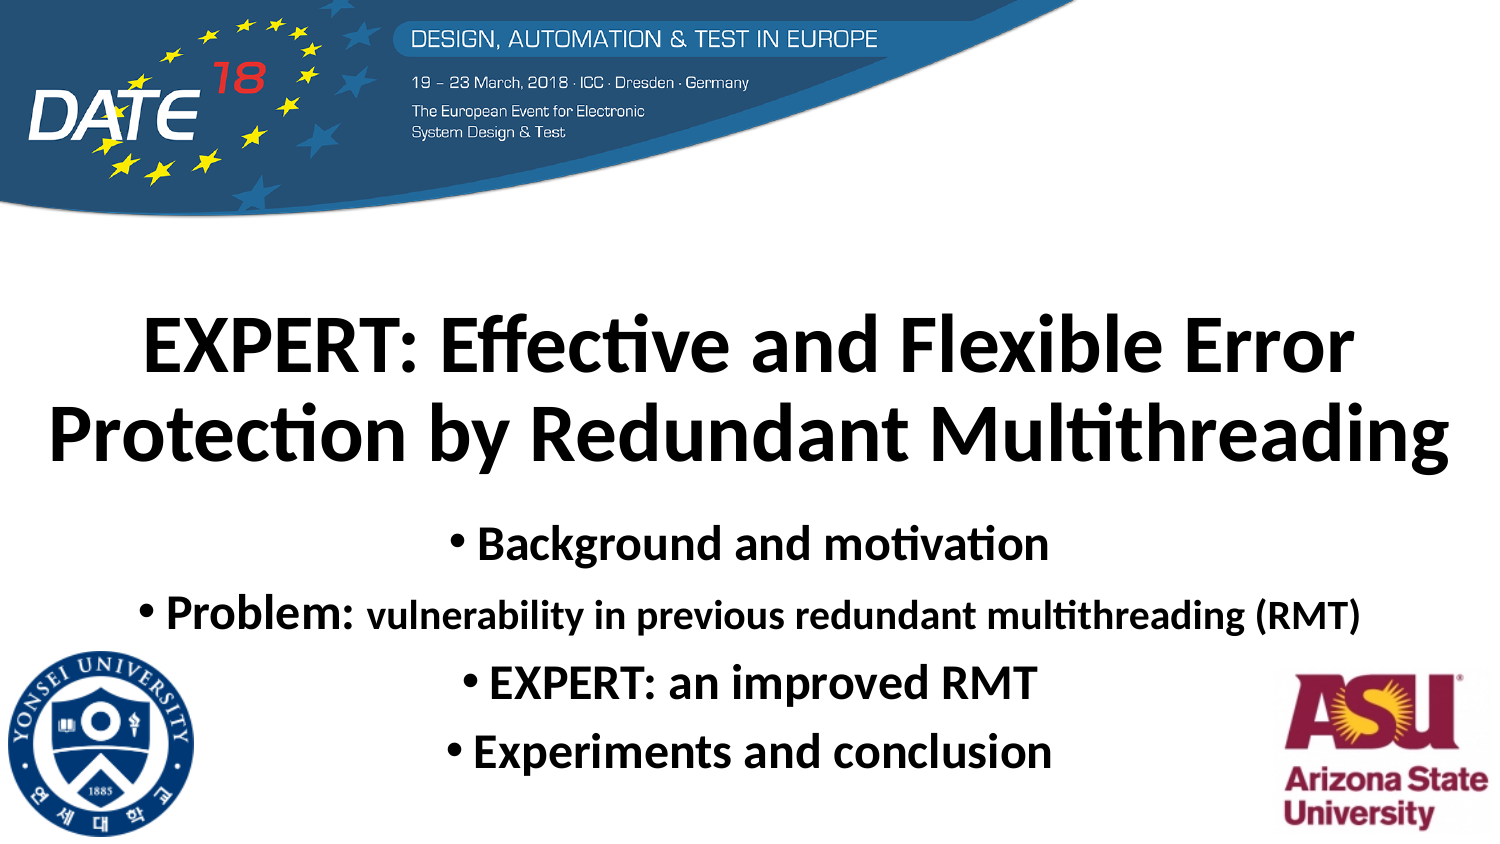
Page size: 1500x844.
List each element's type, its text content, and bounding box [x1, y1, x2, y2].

list Background and motivation Problem: vulnerability in previous redundant multithreading (RMT) EXPERT: an improved RMT Experiments and conclusion [0, 514, 1500, 828]
picture [1273, 668, 1492, 834]
title EXPERT: Effective and Flexible Error Protection by Redundant Multithreading [0, 292, 1500, 514]
picture [8, 651, 194, 837]
picture [0, 0, 1104, 228]
